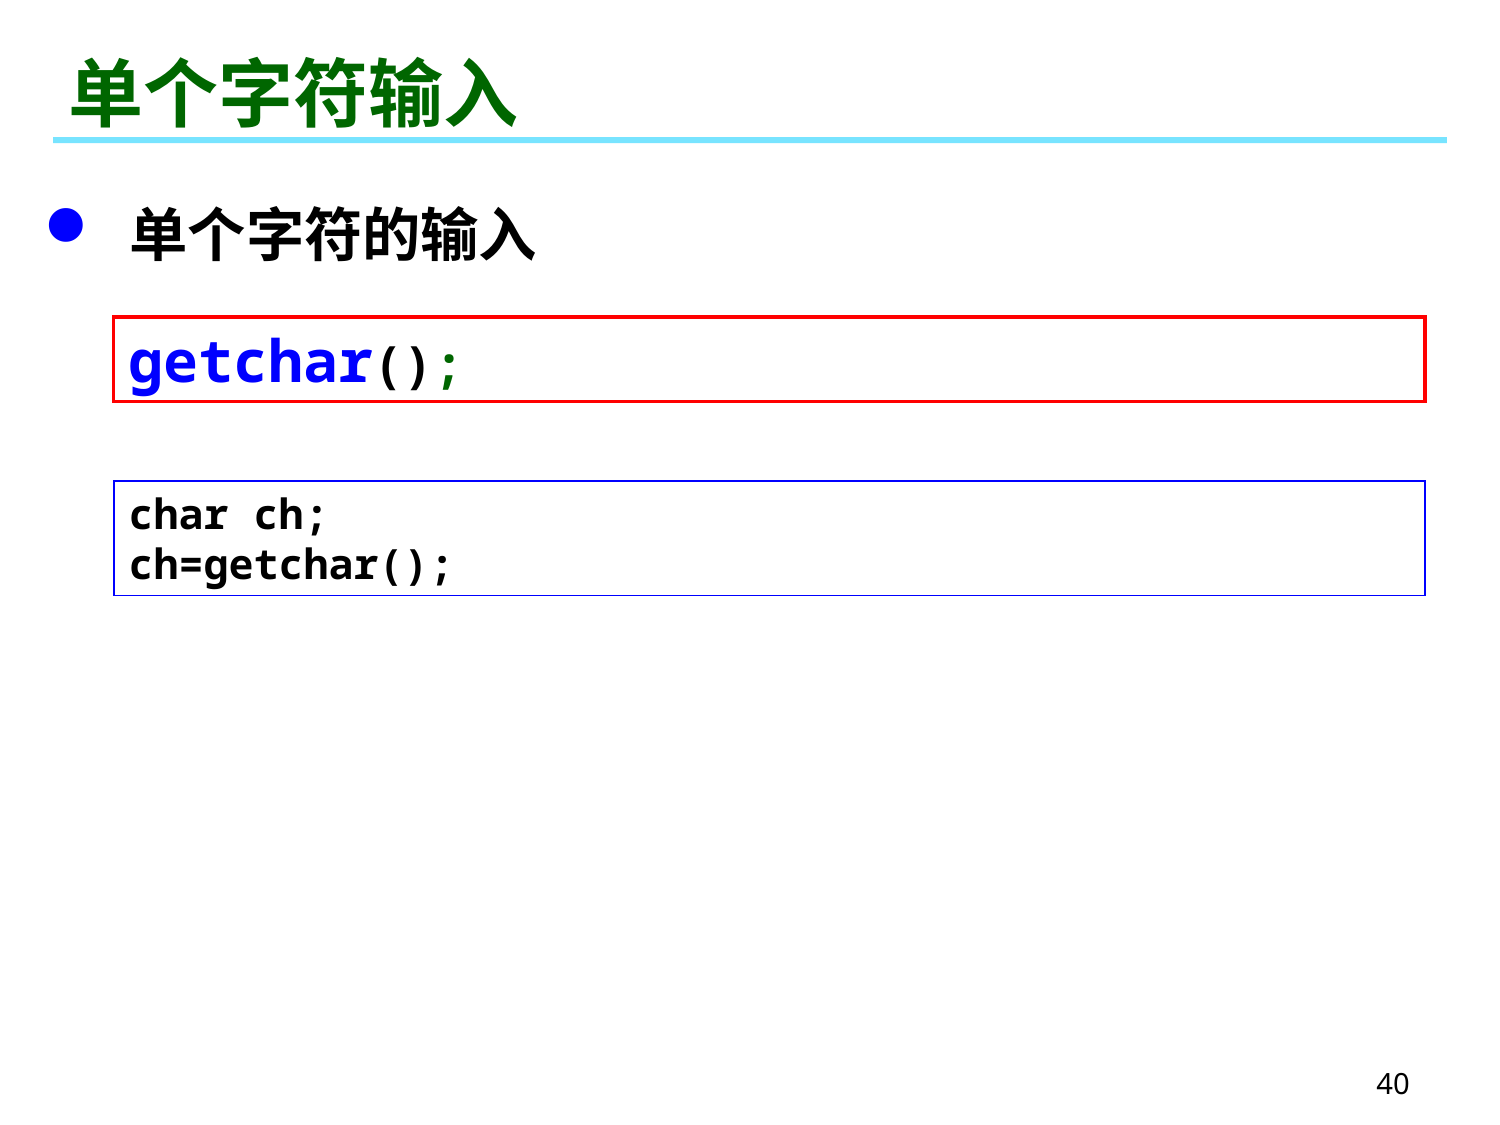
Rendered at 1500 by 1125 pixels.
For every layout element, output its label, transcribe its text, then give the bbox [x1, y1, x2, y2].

text_box char ch; ch=getchar(); [113, 480, 1425, 596]
text_box 单个字符的输入 [29, 183, 1329, 276]
text_box getchar(); [113, 317, 1425, 402]
slide_number 40 [1112, 1037, 1425, 1113]
title 单个字符输入 [53, 0, 1229, 144]
